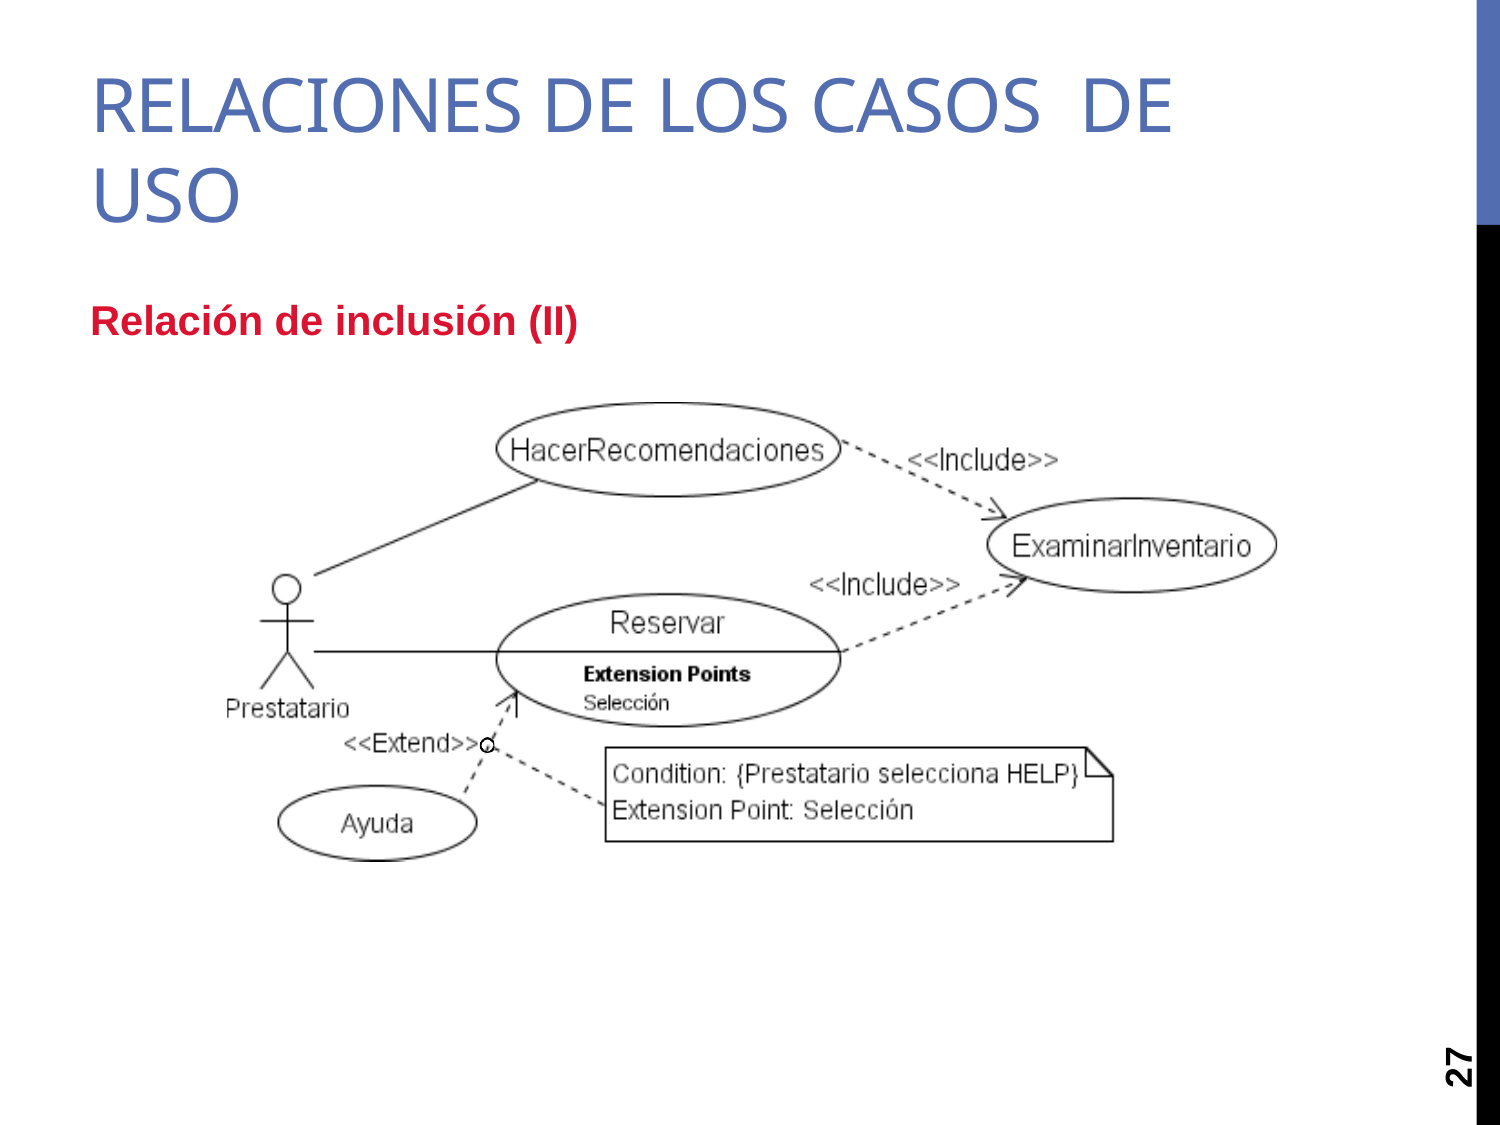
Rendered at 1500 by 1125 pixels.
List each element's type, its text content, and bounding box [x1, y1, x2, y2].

text_box Relación de inclusión (II) [87, 291, 582, 344]
text_box 27 [1435, 1044, 1482, 1091]
text_box RELACIONES DE LOS CASOS DE USO [87, 55, 1246, 238]
text_box [227, 402, 1278, 862]
text_box [479, 737, 495, 753]
